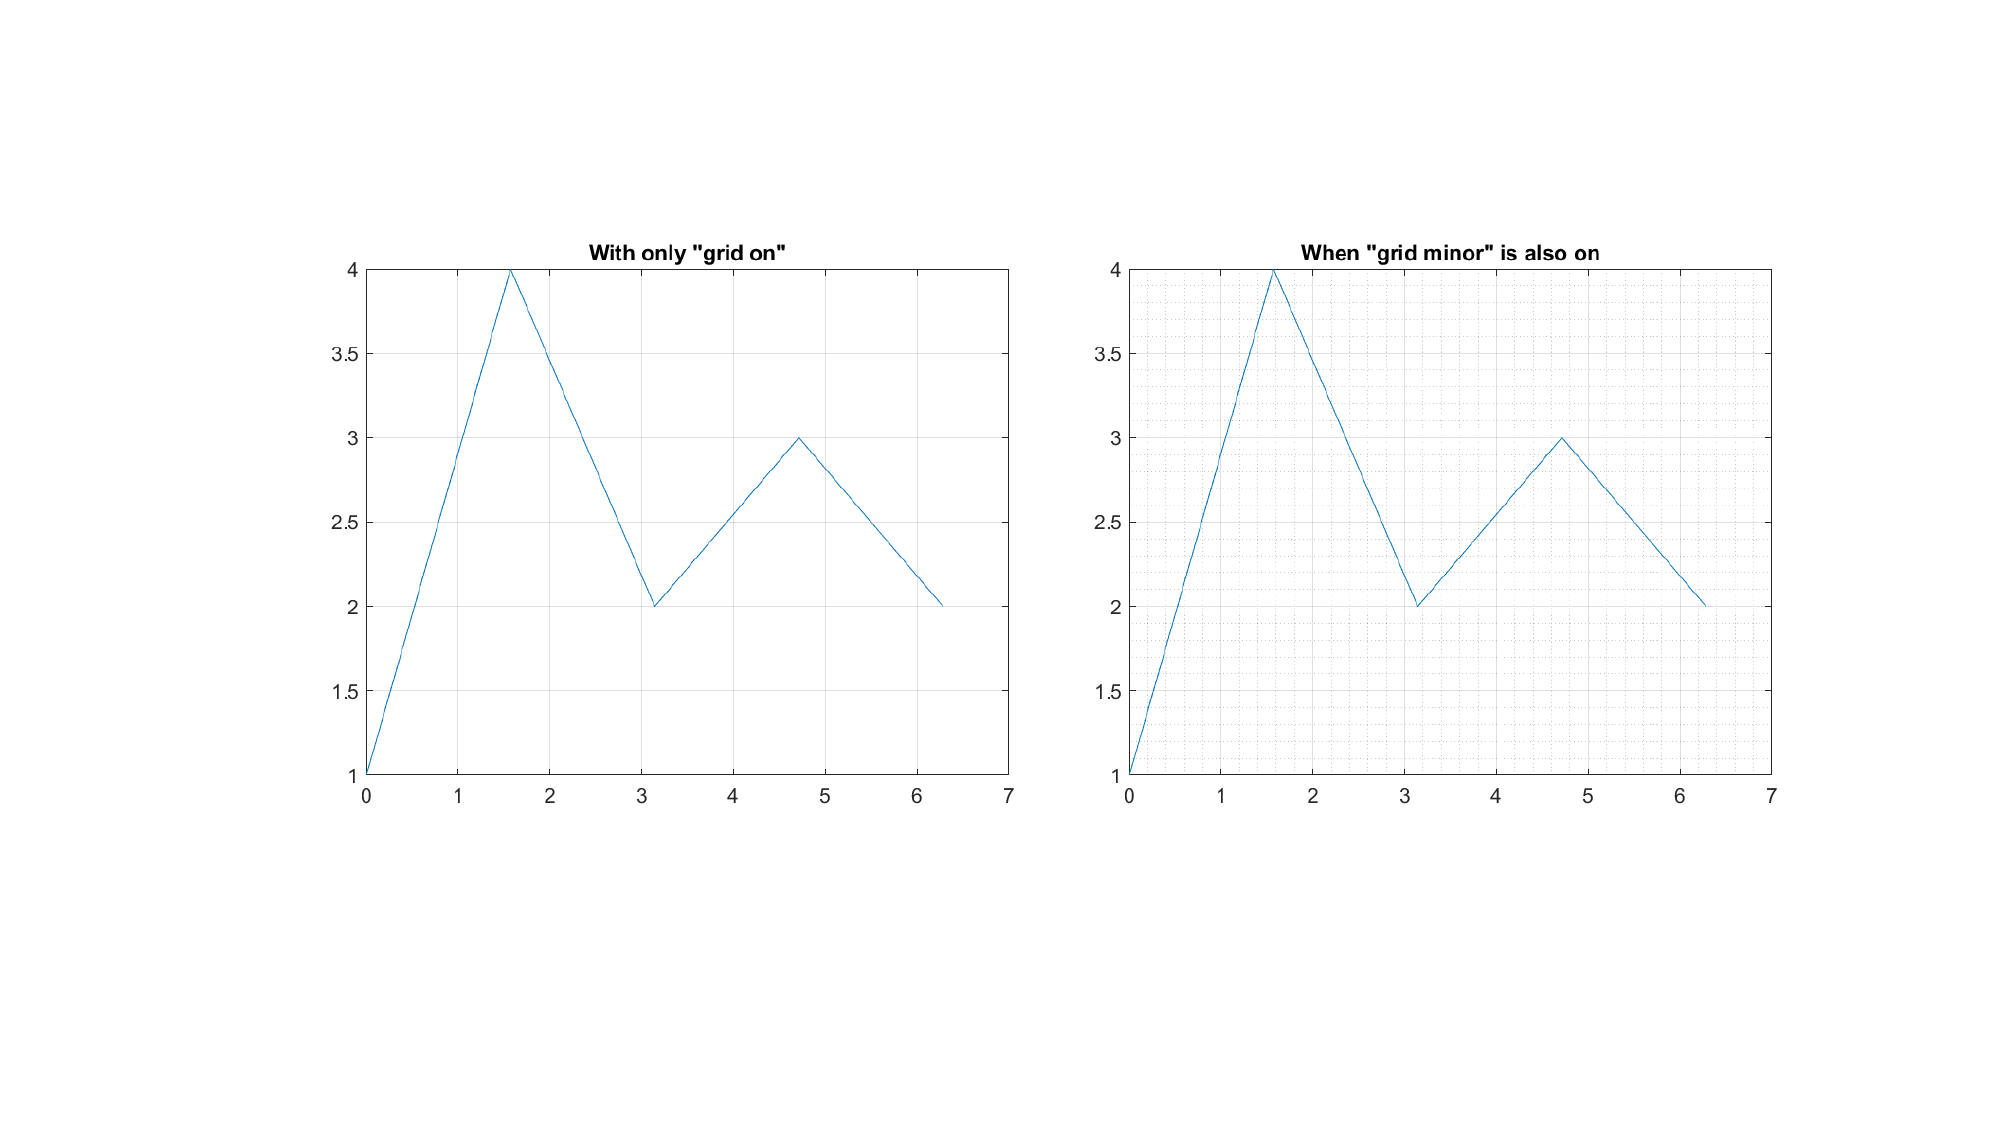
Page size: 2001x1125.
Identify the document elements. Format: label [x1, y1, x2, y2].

text_box [329, 242, 1778, 806]
